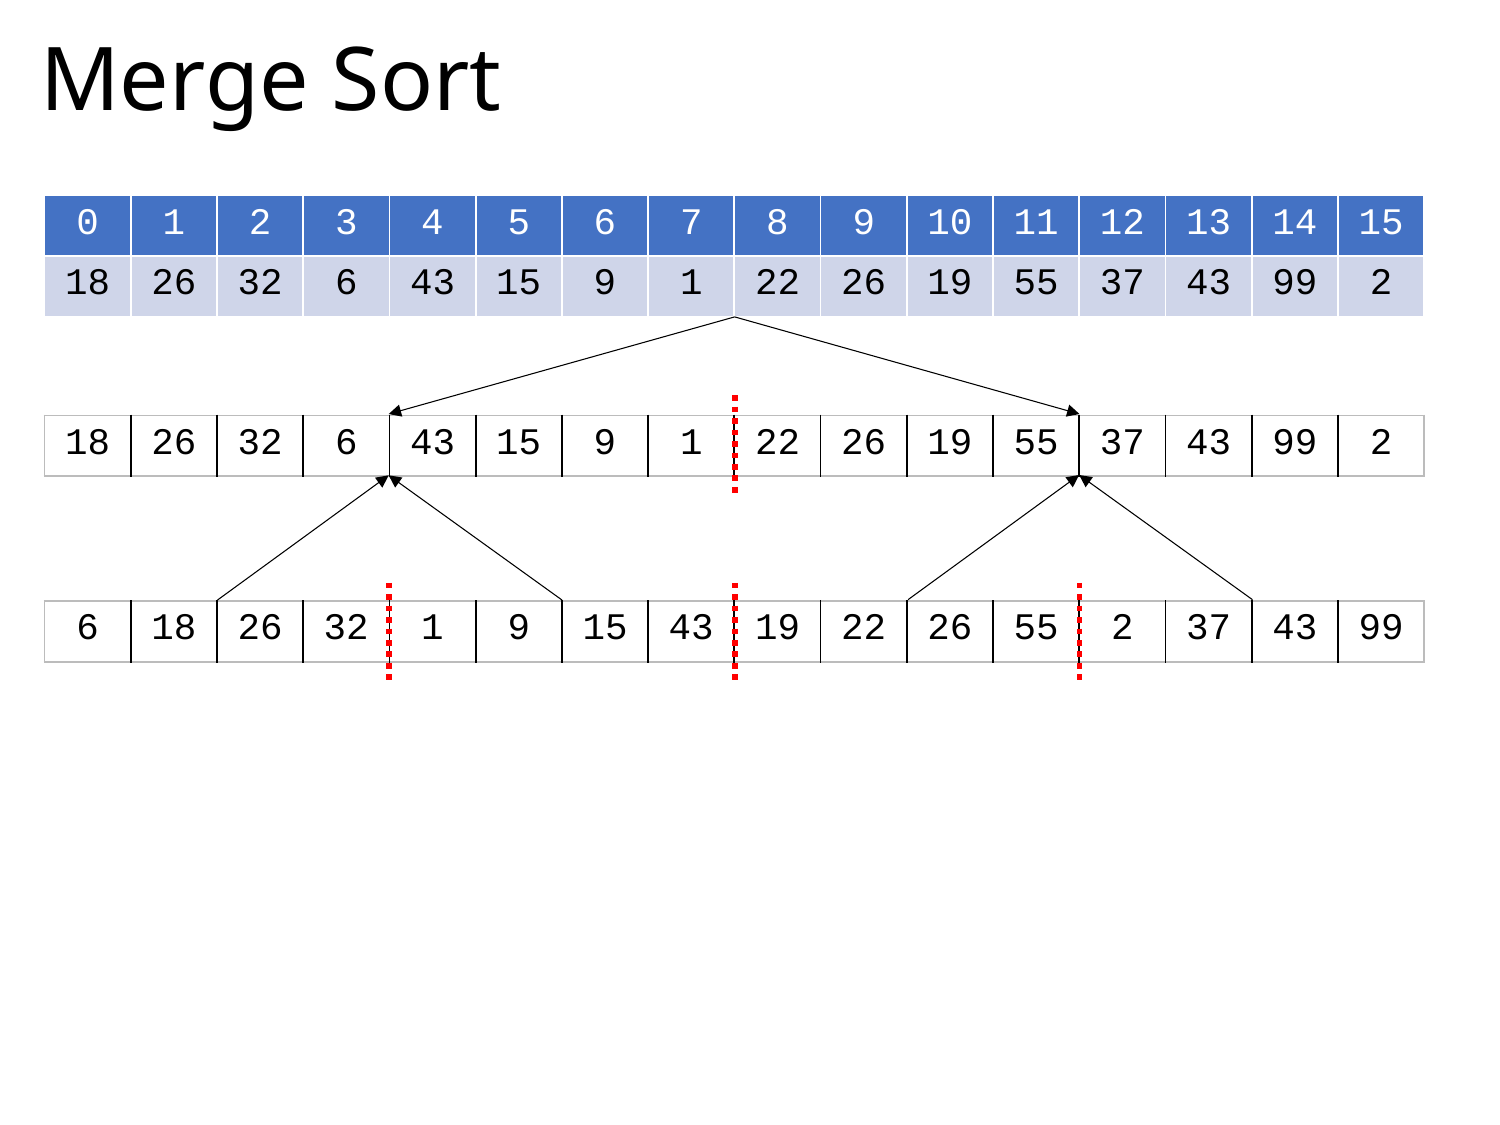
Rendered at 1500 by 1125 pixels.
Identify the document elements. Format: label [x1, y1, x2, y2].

table_header [45, 602, 130, 661]
table_cell [1166, 257, 1251, 316]
table_header [218, 602, 302, 661]
table_header [477, 602, 561, 661]
table_cell [735, 257, 820, 316]
table_header [1166, 196, 1251, 255]
table_header [304, 602, 388, 661]
text_box [907, 474, 1253, 684]
table_header [218, 416, 302, 475]
table_header [45, 416, 130, 475]
table_header [563, 602, 647, 661]
table_header [821, 602, 906, 661]
table_header [1339, 416, 1423, 475]
table_header [994, 602, 1078, 661]
title [25, 26, 1469, 138]
table_header [132, 416, 216, 475]
table_cell [994, 257, 1078, 316]
text_box [388, 316, 1080, 497]
table_cell [821, 257, 906, 316]
table_cell [218, 257, 302, 316]
table_header [45, 196, 130, 255]
table_header [735, 416, 820, 475]
table_header [649, 416, 733, 475]
table_cell [132, 257, 216, 316]
table_cell [304, 257, 389, 316]
table_header [132, 196, 216, 255]
table_header [1339, 602, 1423, 661]
table_header [735, 196, 820, 255]
table_header [477, 196, 561, 255]
table_cell [1080, 257, 1165, 316]
table_cell [563, 257, 647, 316]
table_cell [477, 257, 561, 316]
table_cell [390, 257, 475, 316]
table_cell [45, 257, 130, 316]
table_header [908, 602, 992, 661]
table_header [1166, 602, 1251, 661]
table_header [649, 602, 733, 661]
table_header [821, 416, 906, 475]
table_header [1253, 602, 1337, 661]
table_header [1253, 416, 1337, 475]
text_box [217, 475, 562, 684]
table_cell [1253, 257, 1337, 316]
table_header [1080, 602, 1165, 661]
table_header [1166, 416, 1251, 474]
table_header [563, 196, 647, 255]
table_header [649, 196, 733, 255]
table_header [1253, 196, 1337, 255]
table_header [994, 196, 1078, 255]
table_cell [649, 257, 733, 316]
table_header [132, 602, 216, 661]
table_header [735, 602, 820, 661]
table_cell [1339, 257, 1423, 316]
table_header [218, 196, 302, 255]
table_header [1339, 196, 1423, 255]
table_header [304, 416, 389, 475]
table_header [477, 416, 561, 475]
table_header [390, 416, 475, 475]
table_header [390, 196, 475, 255]
table_header [908, 416, 992, 474]
table_header [1080, 196, 1165, 255]
table_header [390, 602, 475, 661]
table_cell [908, 257, 992, 316]
table_header [908, 196, 992, 255]
table_header [821, 196, 906, 255]
table_header [994, 416, 1078, 474]
table_header [1080, 416, 1165, 474]
table_header [304, 196, 389, 255]
table_header [563, 416, 647, 475]
